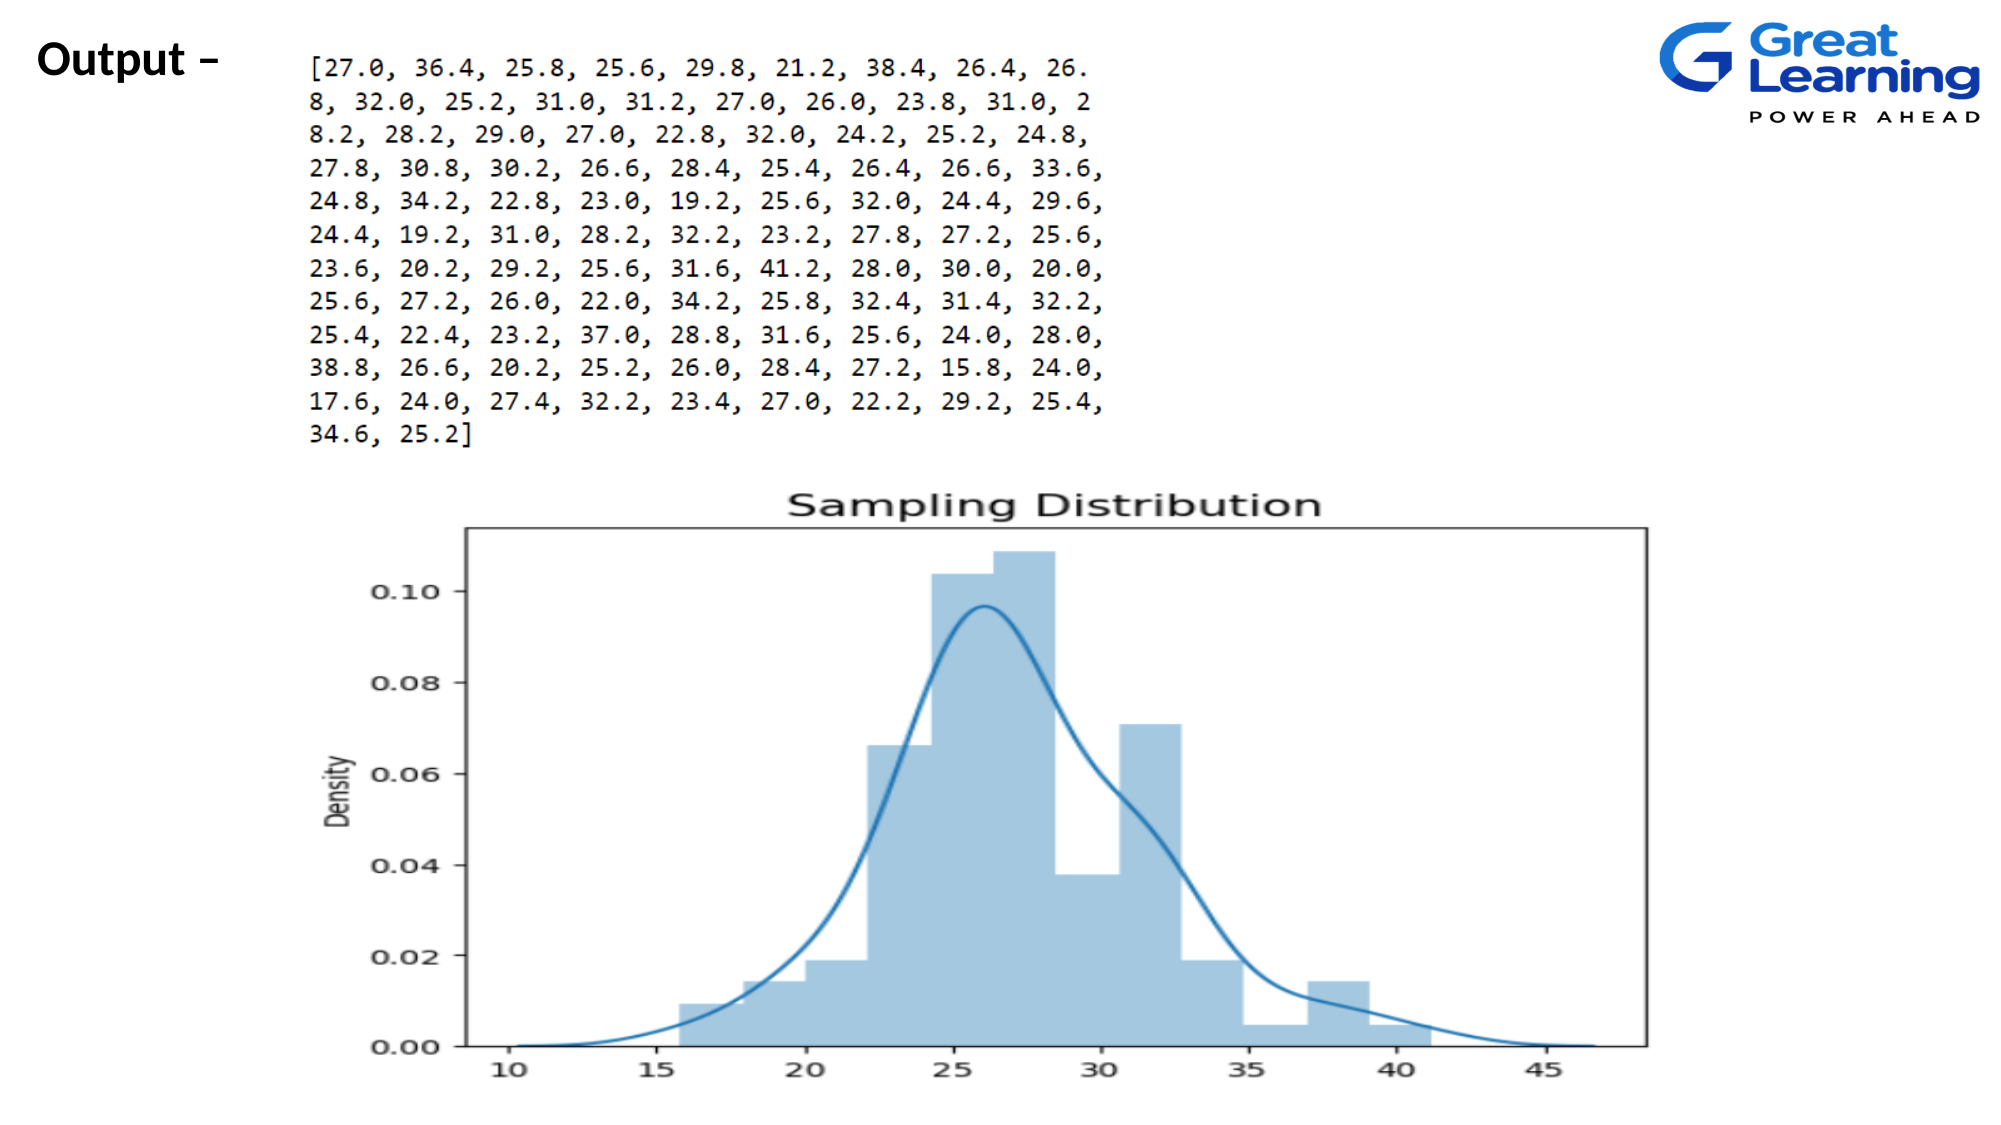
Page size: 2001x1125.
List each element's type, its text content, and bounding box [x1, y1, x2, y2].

picture [299, 481, 1687, 1080]
subtitle Output – [22, 24, 1963, 1100]
picture [1657, 21, 1981, 124]
picture [284, 45, 1131, 455]
